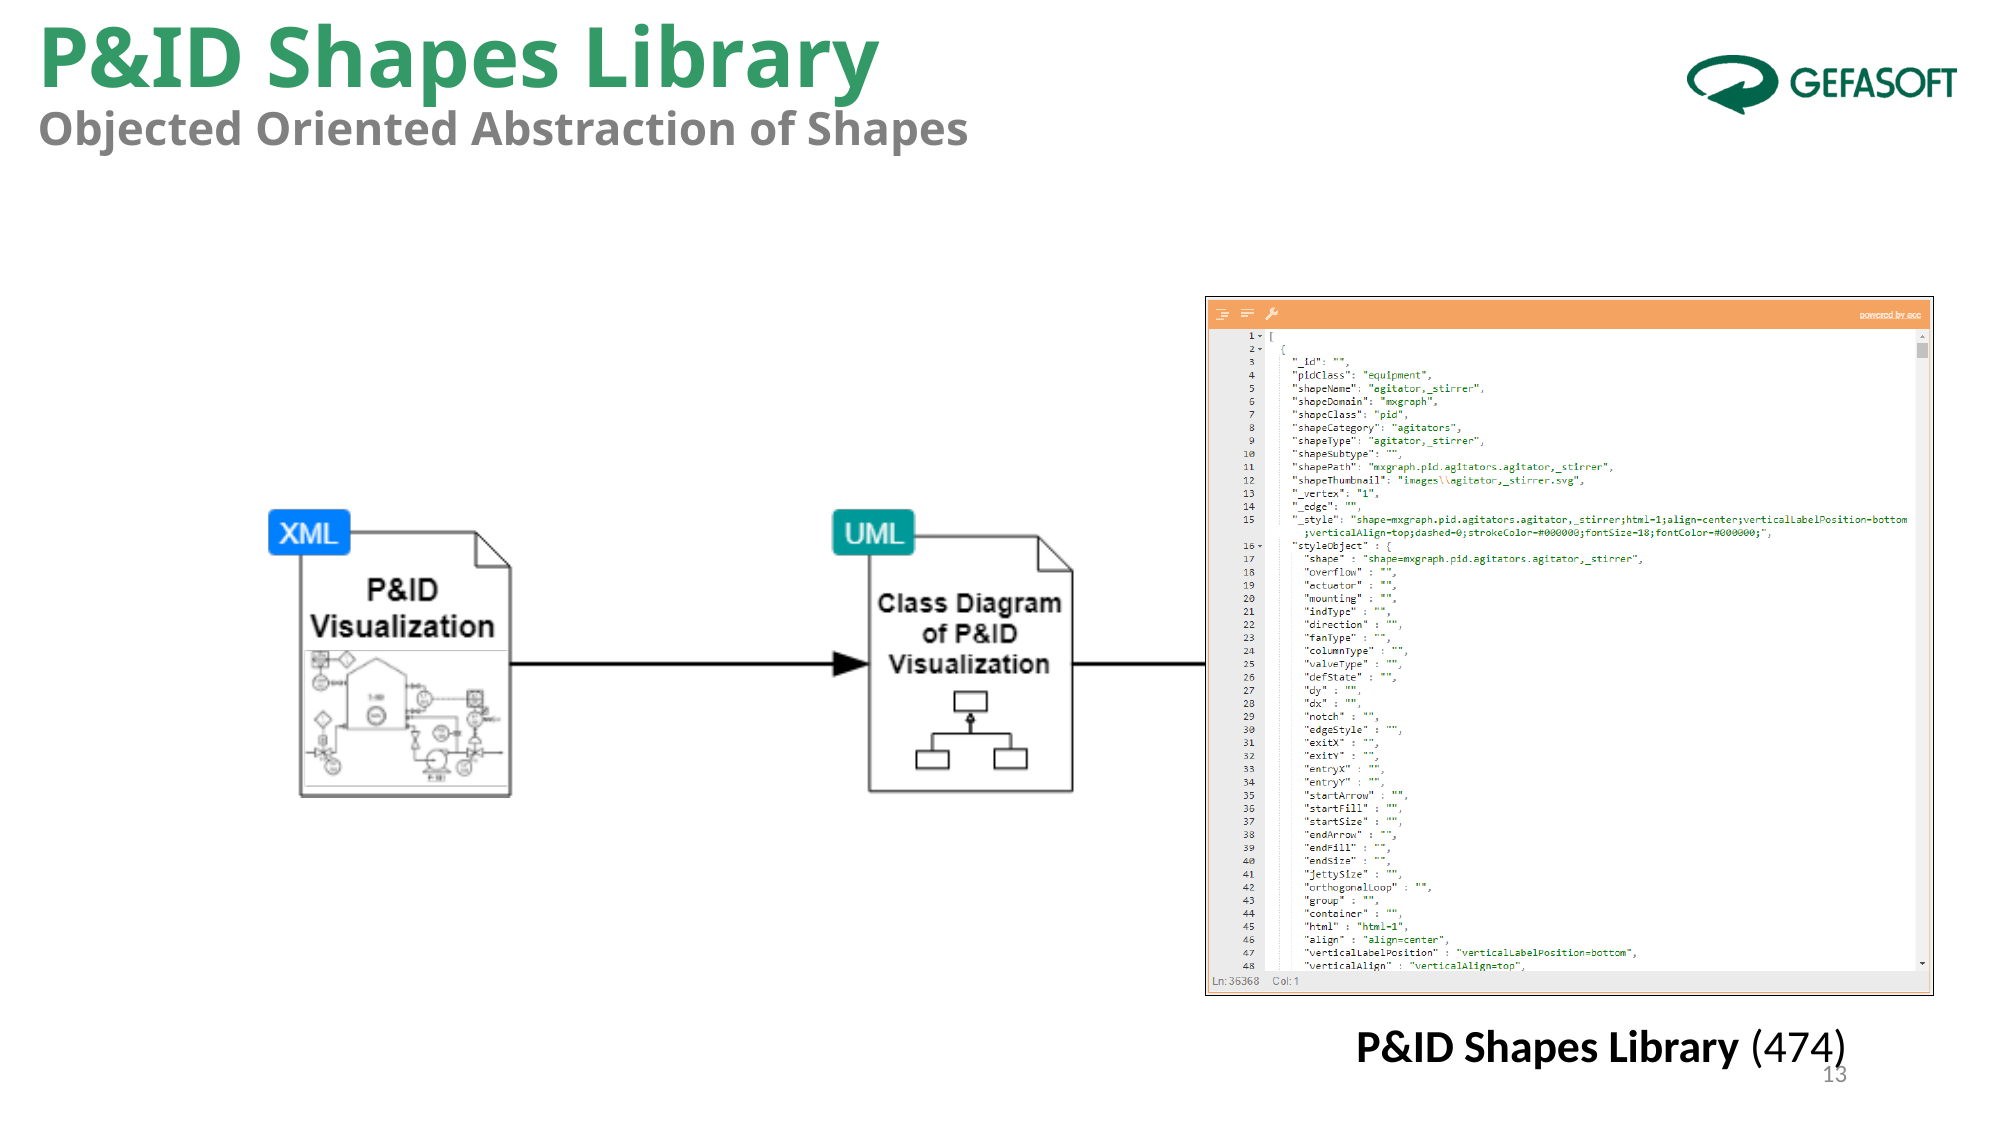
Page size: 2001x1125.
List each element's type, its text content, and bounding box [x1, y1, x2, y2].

title P&ID Shapes Library Objected Oriented Abstraction of Shapes [22, 3, 1978, 168]
slide_number 13 [1412, 1042, 1863, 1103]
text_box P&ID Shapes Library (474) [1283, 1009, 1921, 1080]
picture [1687, 55, 1957, 115]
picture [267, 296, 1934, 996]
